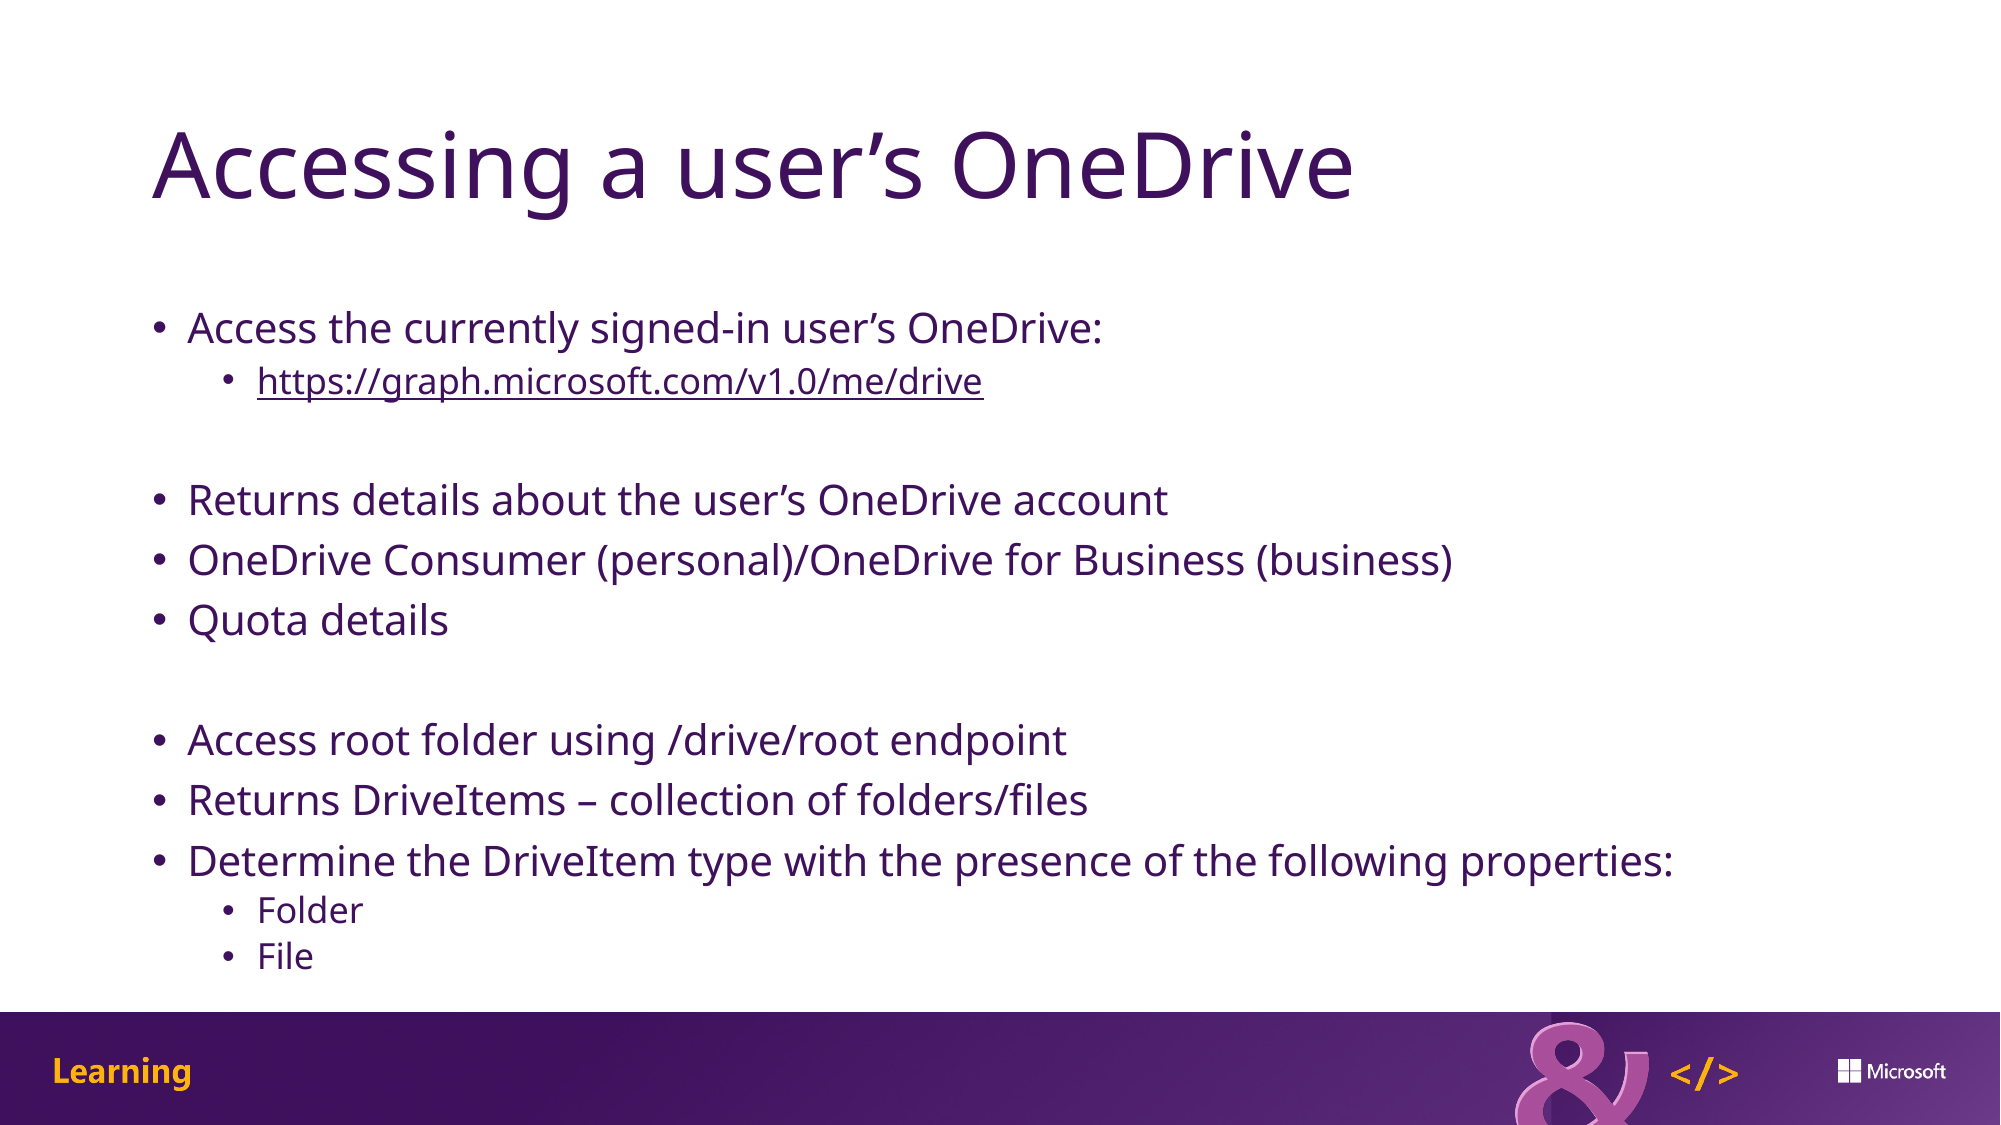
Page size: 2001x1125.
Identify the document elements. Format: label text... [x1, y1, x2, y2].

list Access the currently signed-in user’s OneDrive: https://graph.microsoft.com/v1.0/me/drive Returns details about the user’s OneDrive account OneDrive Consumer (personal)/OneDrive for Business (business) Quota details Access root folder using /drive/root endpoint Returns DriveItems – collection of folders/files Determine the DriveItem type with the presence of the following properties: Folder File [137, 299, 1863, 990]
picture [0, 1012, 2000, 1125]
title Accessing a user’s OneDrive [137, 59, 1863, 278]
